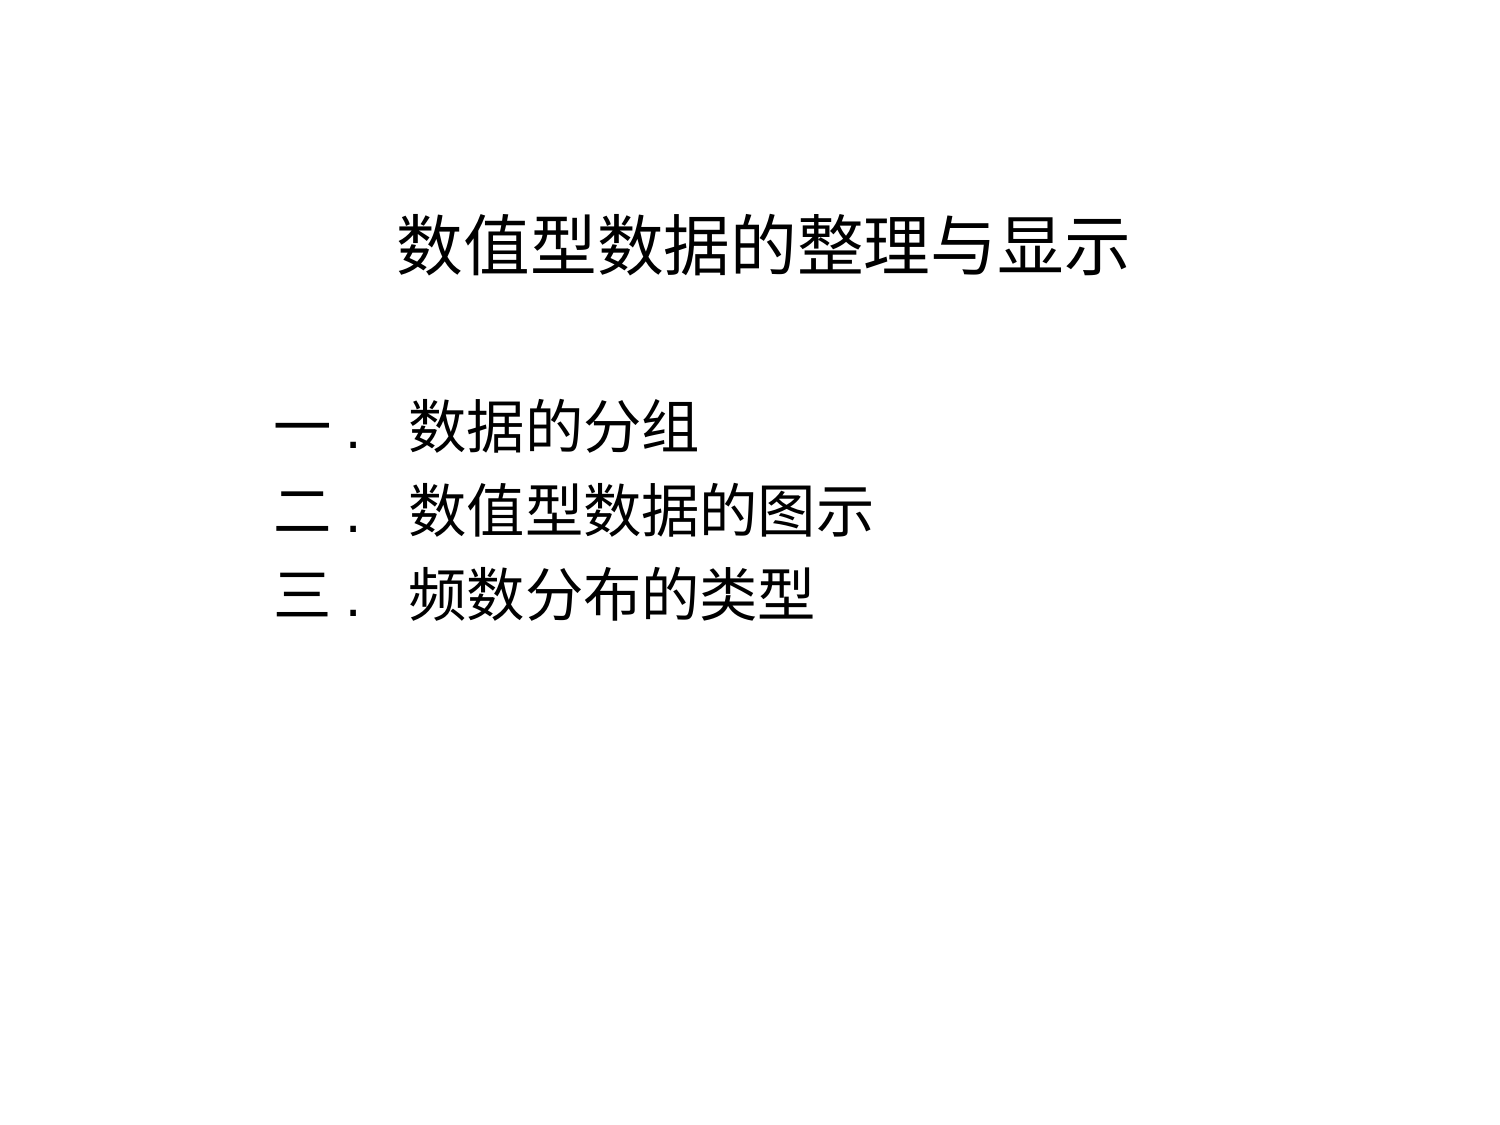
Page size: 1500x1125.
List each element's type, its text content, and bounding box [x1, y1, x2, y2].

text_box 一. 数据的分组 二. 数值型数据的图示 三. 频数分布的类型 [262, 384, 1266, 891]
text_box 数值型数据的整理与显示 [318, 196, 1210, 292]
